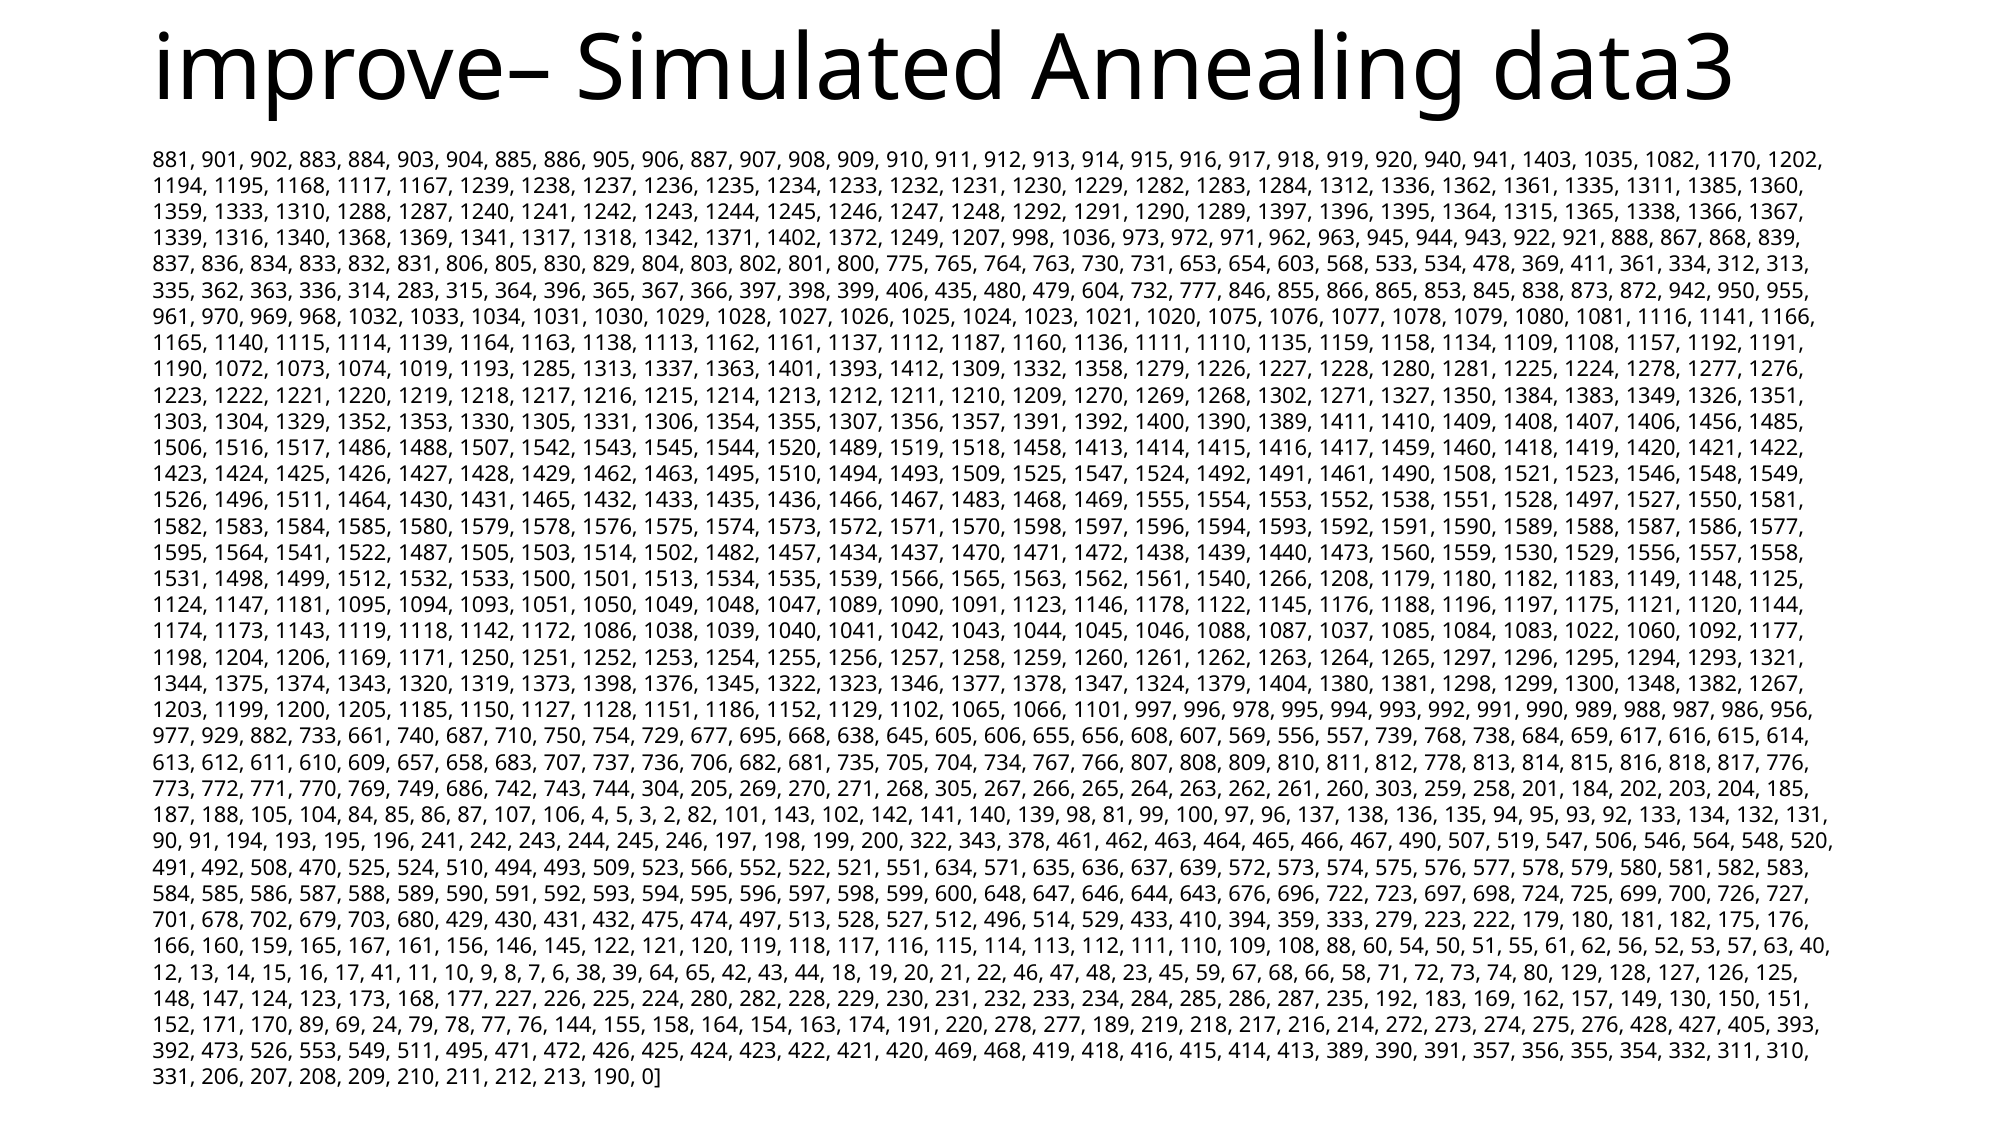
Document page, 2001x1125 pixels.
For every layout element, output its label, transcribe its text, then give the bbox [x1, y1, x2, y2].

list 881, 901, 902, 883, 884, 903, 904, 885, 886, 905, 906, 887, 907, 908, 909, 910, 911, 912, 913, 914, 915, 916, 917, 918, 919, 920, 940, 941, 1403, 1035, 1082, 1170, 1202, 1194, 1195, 1168, 1117, 1167, 1239, 1238, 1237, 1236, 1235, 1234, 1233, 1232, 1231, 1230, 1229, 1282, 1283, 1284, 1312, 1336, 1362, 1361, 1335, 1311, 1385, 1360, 1359, 1333, 1310, 1288, 1287, 1240, 1241, 1242, 1243, 1244, 1245, 1246, 1247, 1248, 1292, 1291, 1290, 1289, 1397, 1396, 1395, 1364, 1315, 1365, 1338, 1366, 1367, 1339, 1316, 1340, 1368, 1369, 1341, 1317, 1318, 1342, 1371, 1402, 1372, 1249, 1207, 998, 1036, 973, 972, 971, 962, 963, 945, 944, 943, 922, 921, 888, 867, 868, 839, 837, 836, 834, 833, 832, 831, 806, 805, 830, 829, 804, 803, 802, 801, 800, 775, 765, 764, 763, 730, 731, 653, 654, 603, 568, 533, 534, 478, 369, 411, 361, 334, 312, 313, 335, 362, 363, 336, 314, 283, 315, 364, 396, 365, 367, 366, 397, 398, 399, 406, 435, 480, 479, 604, 732, 777, 846, 855, 866, 865, 853, 845, 838, 873, 872, 942, 950, 955, 961, 970, 969, 968, 1032, 1033, 1034, 1031, 1030, 1029, 1028, 1027, 1026, 1025, 1024, 1023, 1021, 1020, 1075, 1076, 1077, 1078, 1079, 1080, 1081, 1116, 1141, 1166, 1165, 1140, 1115, 1114, 1139, 1164, 1163, 1138, 1113, 1162, 1161, 1137, 1112, 1187, 1160, 1136, 1111, 1110, 1135, 1159, 1158, 1134, 1109, 1108, 1157, 1192, 1191, 1190, 1072, 1073, 1074, 1019, 1193, 1285, 1313, 1337, 1363, 1401, 1393, 1412, 1309, 1332, 1358, 1279, 1226, 1227, 1228, 1280, 1281, 1225, 1224, 1278, 1277, 1276, 1223, 1222, 1221, 1220, 1219, 1218, 1217, 1216, 1215, 1214, 1213, 1212, 1211, 1210, 1209, 1270, 1269, 1268, 1302, 1271, 1327, 1350, 1384, 1383, 1349, 1326, 1351, 1303, 1304, 1329, 1352, 1353, 1330, 1305, 1331, 1306, 1354, 1355, 1307, 1356, 1357, 1391, 1392, 1400, 1390, 1389, 1411, 1410, 1409, 1408, 1407, 1406, 1456, 1485, 1506, 1516, 1517, 1486, 1488, 1507, 1542, 1543, 1545, 1544, 1520, 1489, 1519, 1518, 1458, 1413, 1414, 1415, 1416, 1417, 1459, 1460, 1418, 1419, 1420, 1421, 1422, 1423, 1424, 1425, 1426, 1427, 1428, 1429, 1462, 1463, 1495, 1510, 1494, 1493, 1509, 1525, 1547, 1524, 1492, 1491, 1461, 1490, 1508, 1521, 1523, 1546, 1548, 1549, 1526, 1496, 1511, 1464, 1430, 1431, 1465, 1432, 1433, 1435, 1436, 1466, 1467, 1483, 1468, 1469, 1555, 1554, 1553, 1552, 1538, 1551, 1528, 1497, 1527, 1550, 1581, 1582, 1583, 1584, 1585, 1580, 1579, 1578, 1576, 1575, 1574, 1573, 1572, 1571, 1570, 1598, 1597, 1596, 1594, 1593, 1592, 1591, 1590, 1589, 1588, 1587, 1586, 1577, 1595, 1564, 1541, 1522, 1487, 1505, 1503, 1514, 1502, 1482, 1457, 1434, 1437, 1470, 1471, 1472, 1438, 1439, 1440, 1473, 1560, 1559, 1530, 1529, 1556, 1557, 1558, 1531, 1498, 1499, 1512, 1532, 1533, 1500, 1501, 1513, 1534, 1535, 1539, 1566, 1565, 1563, 1562, 1561, 1540, 1266, 1208, 1179, 1180, 1182, 1183, 1149, 1148, 1125, 1124, 1147, 1181, 1095, 1094, 1093, 1051, 1050, 1049, 1048, 1047, 1089, 1090, 1091, 1123, 1146, 1178, 1122, 1145, 1176, 1188, 1196, 1197, 1175, 1121, 1120, 1144, 1174, 1173, 1143, 1119, 1118, 1142, 1172, 1086, 1038, 1039, 1040, 1041, 1042, 1043, 1044, 1045, 1046, 1088, 1087, 1037, 1085, 1084, 1083, 1022, 1060, 1092, 1177, 1198, 1204, 1206, 1169, 1171, 1250, 1251, 1252, 1253, 1254, 1255, 1256, 1257, 1258, 1259, 1260, 1261, 1262, 1263, 1264, 1265, 1297, 1296, 1295, 1294, 1293, 1321, 1344, 1375, 1374, 1343, 1320, 1319, 1373, 1398, 1376, 1345, 1322, 1323, 1346, 1377, 1378, 1347, 1324, 1379, 1404, 1380, 1381, 1298, 1299, 1300, 1348, 1382, 1267, 1203, 1199, 1200, 1205, 1185, 1150, 1127, 1128, 1151, 1186, 1152, 1129, 1102, 1065, 1066, 1101, 997, 996, 978, 995, 994, 993, 992, 991, 990, 989, 988, 987, 986, 956, 977, 929, 882, 733, 661, 740, 687, 710, 750, 754, 729, 677, 695, 668, 638, 645, 605, 606, 655, 656, 608, 607, 569, 556, 557, 739, 768, 738, 684, 659, 617, 616, 615, 614, 613, 612, 611, 610, 609, 657, 658, 683, 707, 737, 736, 706, 682, 681, 735, 705, 704, 734, 767, 766, 807, 808, 809, 810, 811, 812, 778, 813, 814, 815, 816, 818, 817, 776, 773, 772, 771, 770, 769, 749, 686, 742, 743, 744, 304, 205, 269, 270, 271, 268, 305, 267, 266, 265, 264, 263, 262, 261, 260, 303, 259, 258, 201, 184, 202, 203, 204, 185, 187, 188, 105, 104, 84, 85, 86, 87, 107, 106, 4, 5, 3, 2, 82, 101, 143, 102, 142, 141, 140, 139, 98, 81, 99, 100, 97, 96, 137, 138, 136, 135, 94, 95, 93, 92, 133, 134, 132, 131, 90, 91, 194, 193, 195, 196, 241, 242, 243, 244, 245, 246, 197, 198, 199, 200, 322, 343, 378, 461, 462, 463, 464, 465, 466, 467, 490, 507, 519, 547, 506, 546, 564, 548, 520, 491, 492, 508, 470, 525, 524, 510, 494, 493, 509, 523, 566, 552, 522, 521, 551, 634, 571, 635, 636, 637, 639, 572, 573, 574, 575, 576, 577, 578, 579, 580, 581, 582, 583, 584, 585, 586, 587, 588, 589, 590, 591, 592, 593, 594, 595, 596, 597, 598, 599, 600, 648, 647, 646, 644, 643, 676, 696, 722, 723, 697, 698, 724, 725, 699, 700, 726, 727, 701, 678, 702, 679, 703, 680, 429, 430, 431, 432, 475, 474, 497, 513, 528, 527, 512, 496, 514, 529, 433, 410, 394, 359, 333, 279, 223, 222, 179, 180, 181, 182, 175, 176, 166, 160, 159, 165, 167, 161, 156, 146, 145, 122, 121, 120, 119, 118, 117, 116, 115, 114, 113, 112, 111, 110, 109, 108, 88, 60, 54, 50, 51, 55, 61, 62, 56, 52, 53, 57, 63, 40, 12, 13, 14, 15, 16, 17, 41, 11, 10, 9, 8, 7, 6, 38, 39, 64, 65, 42, 43, 44, 18, 19, 20, 21, 22, 46, 47, 48, 23, 45, 59, 67, 68, 66, 58, 71, 72, 73, 74, 80, 129, 128, 127, 126, 125, 148, 147, 124, 123, 173, 168, 177, 227, 226, 225, 224, 280, 282, 228, 229, 230, 231, 232, 233, 234, 284, 285, 286, 287, 235, 192, 183, 169, 162, 157, 149, 130, 150, 151, 152, 171, 170, 89, 69, 24, 79, 78, 77, 76, 144, 155, 158, 164, 154, 163, 174, 191, 220, 278, 277, 189, 219, 218, 217, 216, 214, 272, 273, 274, 275, 276, 428, 427, 405, 393, 392, 473, 526, 553, 549, 511, 495, 471, 472, 426, 425, 424, 423, 422, 421, 420, 469, 468, 419, 418, 416, 415, 414, 413, 389, 390, 391, 357, 356, 355, 354, 332, 311, 310, 331, 206, 207, 208, 209, 210, 211, 212, 213, 190, 0] [137, 179, 1863, 852]
title improve– Simulated Annealing data3 [137, 0, 1863, 179]
